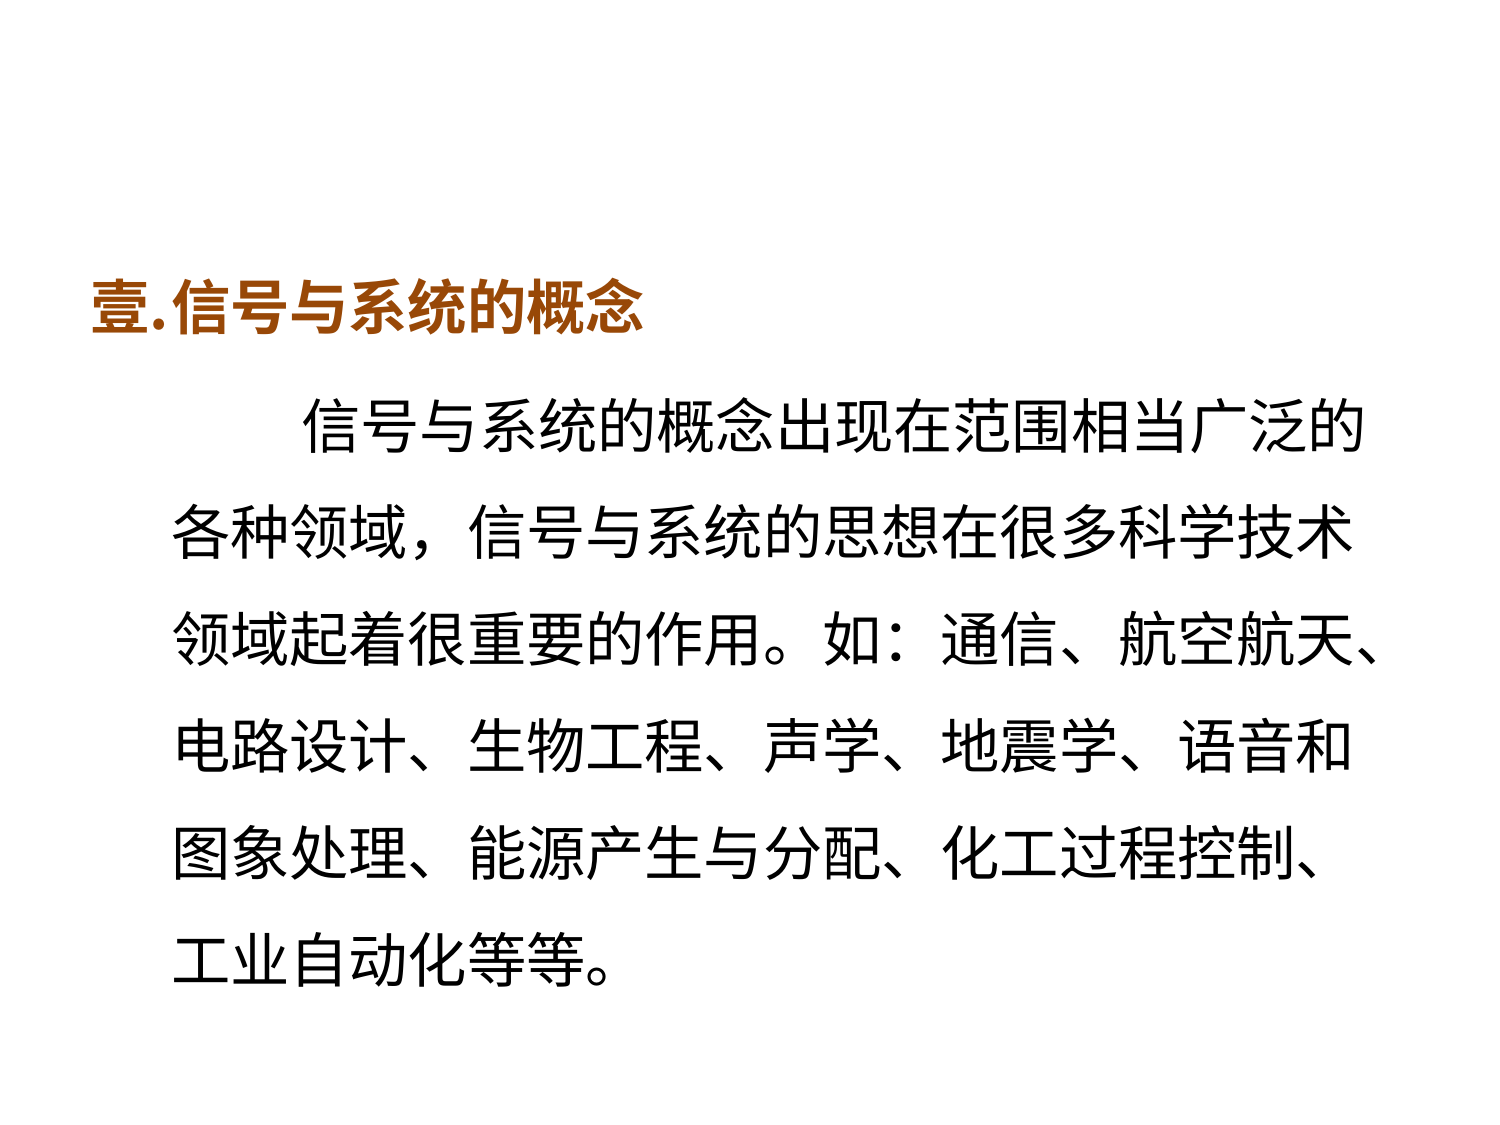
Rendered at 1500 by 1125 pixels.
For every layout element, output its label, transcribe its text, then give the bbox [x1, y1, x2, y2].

list 信号与系统的概念 信号与系统的概念出现在范围相当广泛的各种领域，信号与系统的思想在很多科学技术领域起着很重要的作用。如：通信、航空航天、电路设计、生物工程、声学、地震学、语音和图象处理、能源产生与分配、化工过程控制、工业自动化等等。 [75, 262, 1425, 1005]
